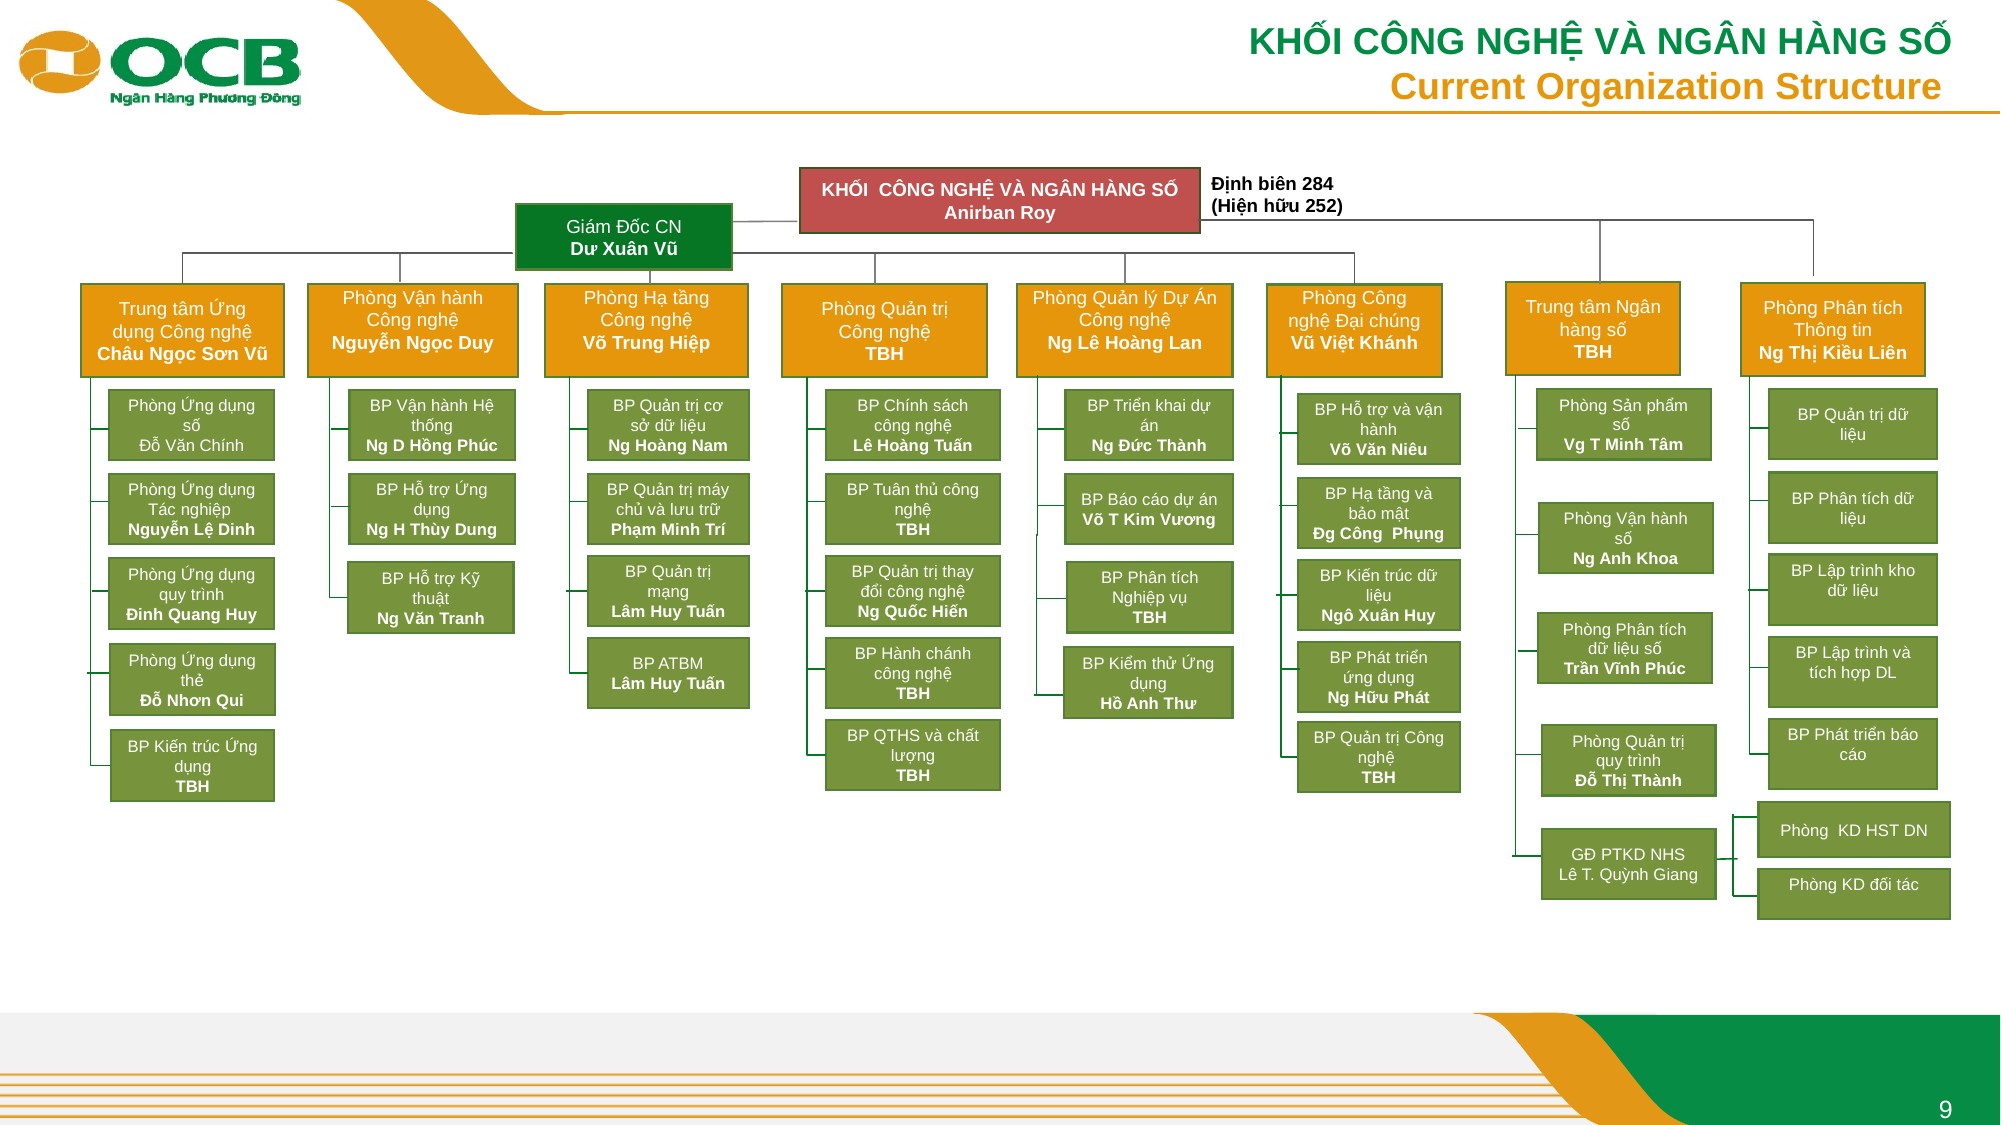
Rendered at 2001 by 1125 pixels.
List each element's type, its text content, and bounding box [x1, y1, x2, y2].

slide_number 9 [1801, 1086, 1968, 1125]
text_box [80, 167, 1951, 919]
picture [8, 21, 325, 114]
title KHỐI CÔNG NGHỆ VÀ NGÂN HÀNG SỐ Current Organization Structure [487, 12, 1968, 113]
picture [0, 1062, 1583, 1118]
